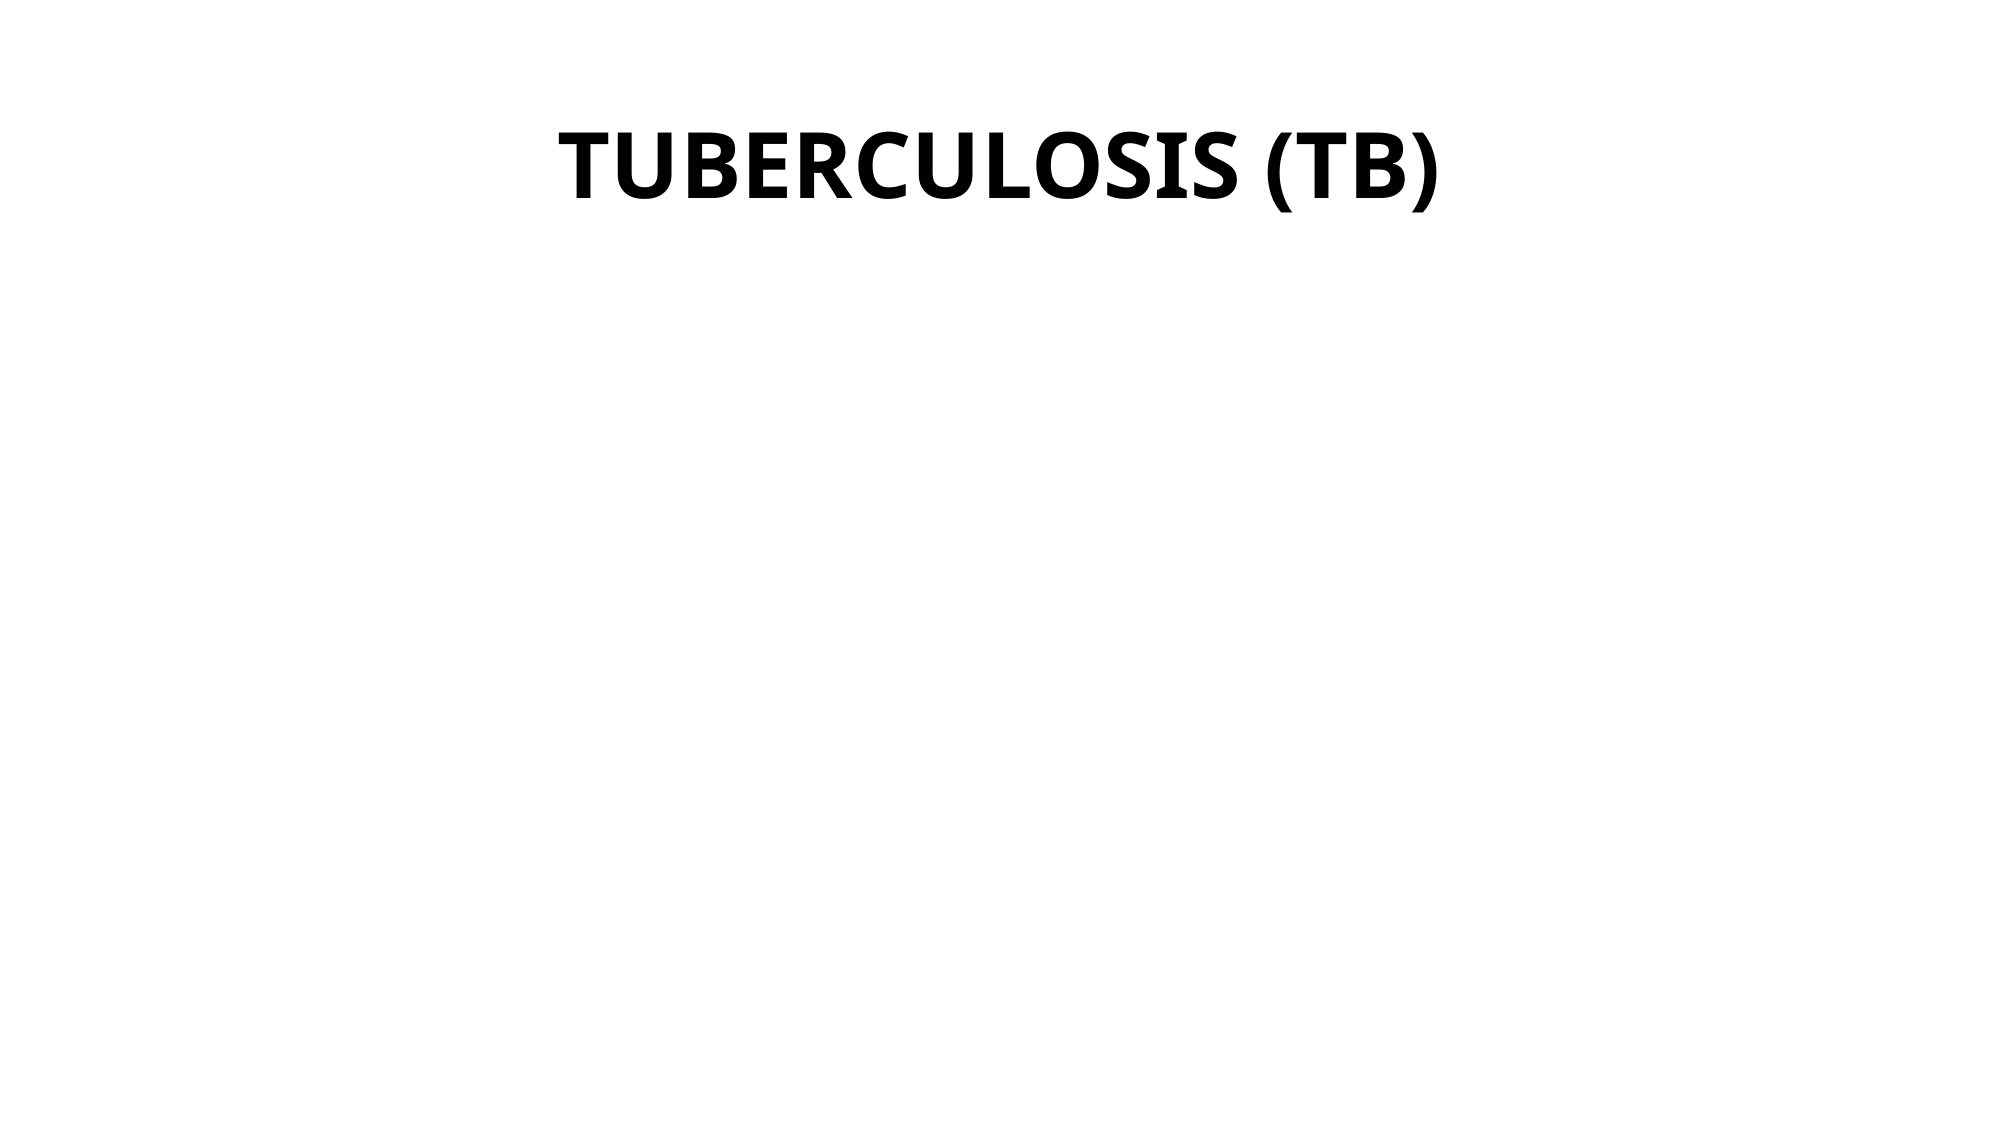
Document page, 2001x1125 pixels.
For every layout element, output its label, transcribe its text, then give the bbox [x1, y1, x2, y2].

title TUBERCULOSIS (TB) [137, 59, 1863, 278]
